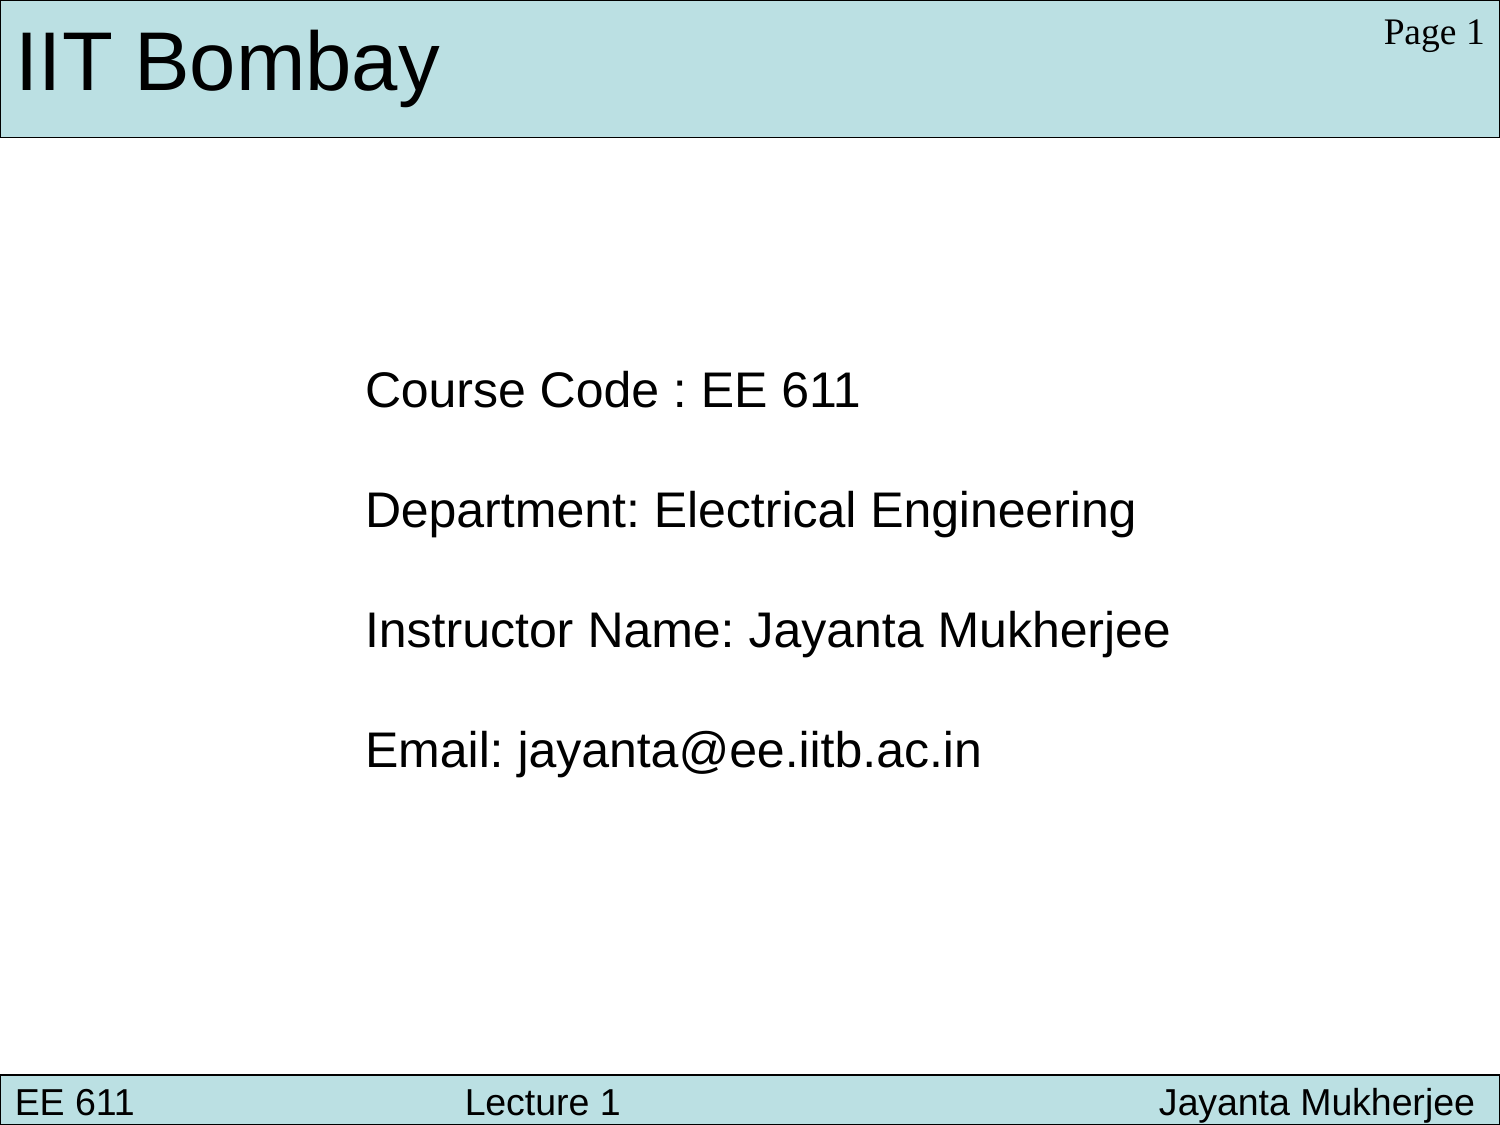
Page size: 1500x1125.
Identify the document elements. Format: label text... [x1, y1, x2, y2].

text_box Page 1 [1368, 0, 1500, 60]
text_box EE 611 Lecture 1 Jayanta Mukherjee [0, 1074, 1500, 1125]
text_box Course Code : EE 611 Department: Electrical Engineering Instructor Name: Jayanta Mukherjee Email: jayanta@ee.iitb.ac.in [350, 349, 1187, 785]
text_box [0, 0, 1500, 138]
text_box IIT Bombay [1, 0, 456, 115]
